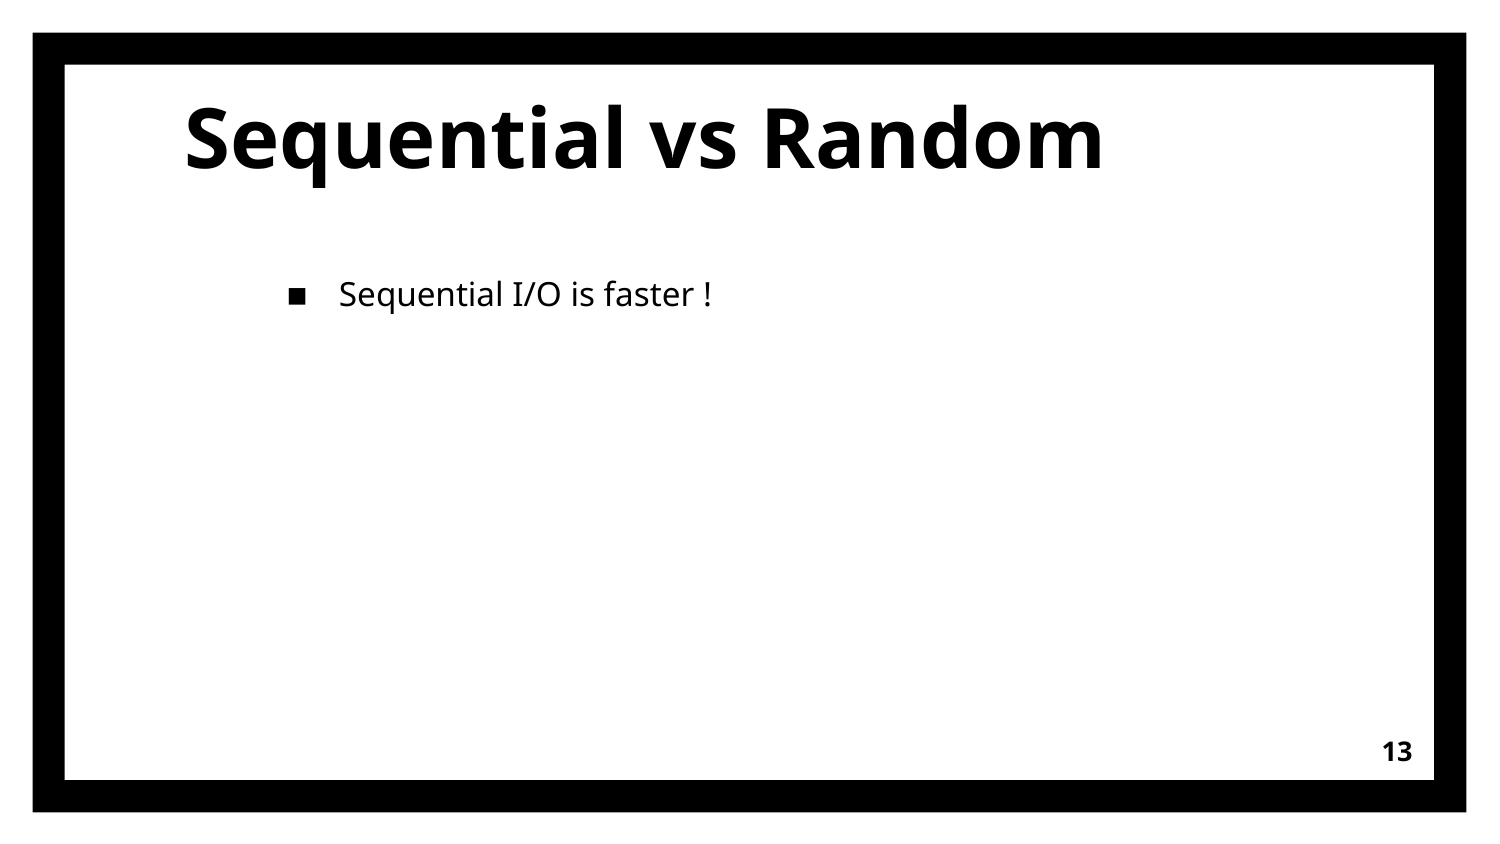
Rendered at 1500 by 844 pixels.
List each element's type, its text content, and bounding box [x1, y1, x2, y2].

text_box Sequential I/O is faster ! [249, 257, 1191, 565]
text_box <number> [1338, 720, 1428, 785]
text_box Sequential vs Random [169, 124, 1365, 200]
